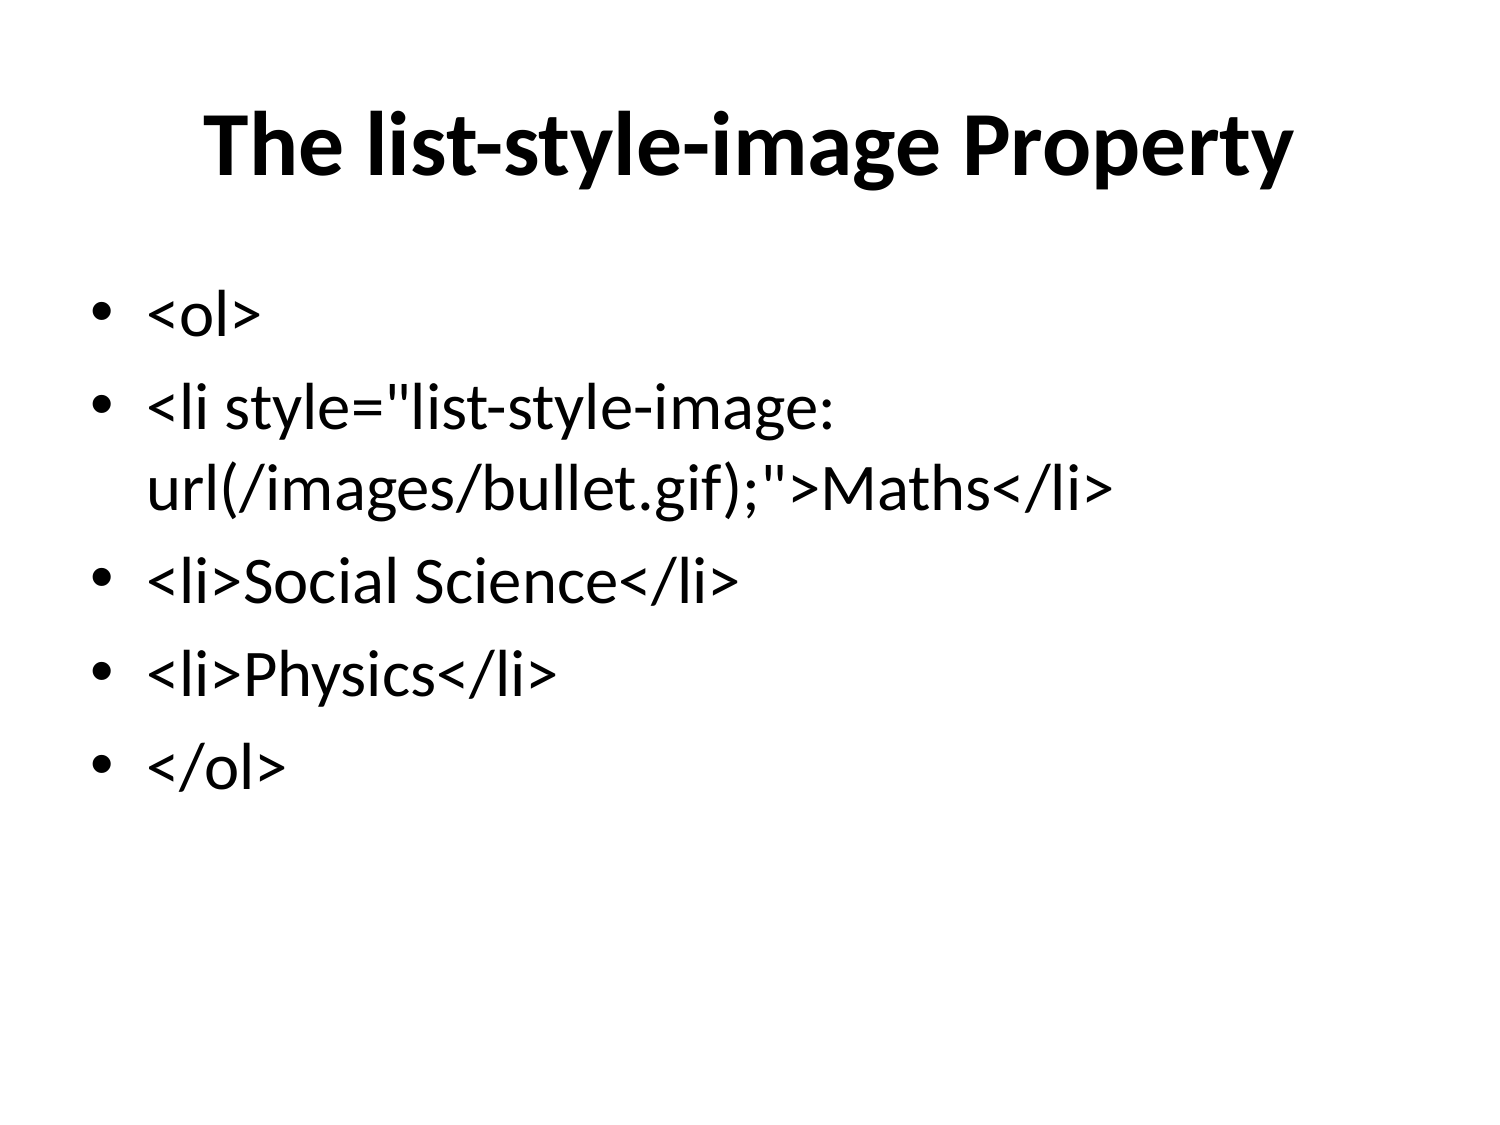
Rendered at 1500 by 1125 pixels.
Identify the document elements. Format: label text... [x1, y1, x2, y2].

list <ol> <li style="list-style-image: url(/images/bullet.gif);">Maths</li> <li>Social Science</li> <li>Physics</li> </ol> [75, 262, 1425, 1005]
title The list-style-image Property [75, 45, 1425, 233]
